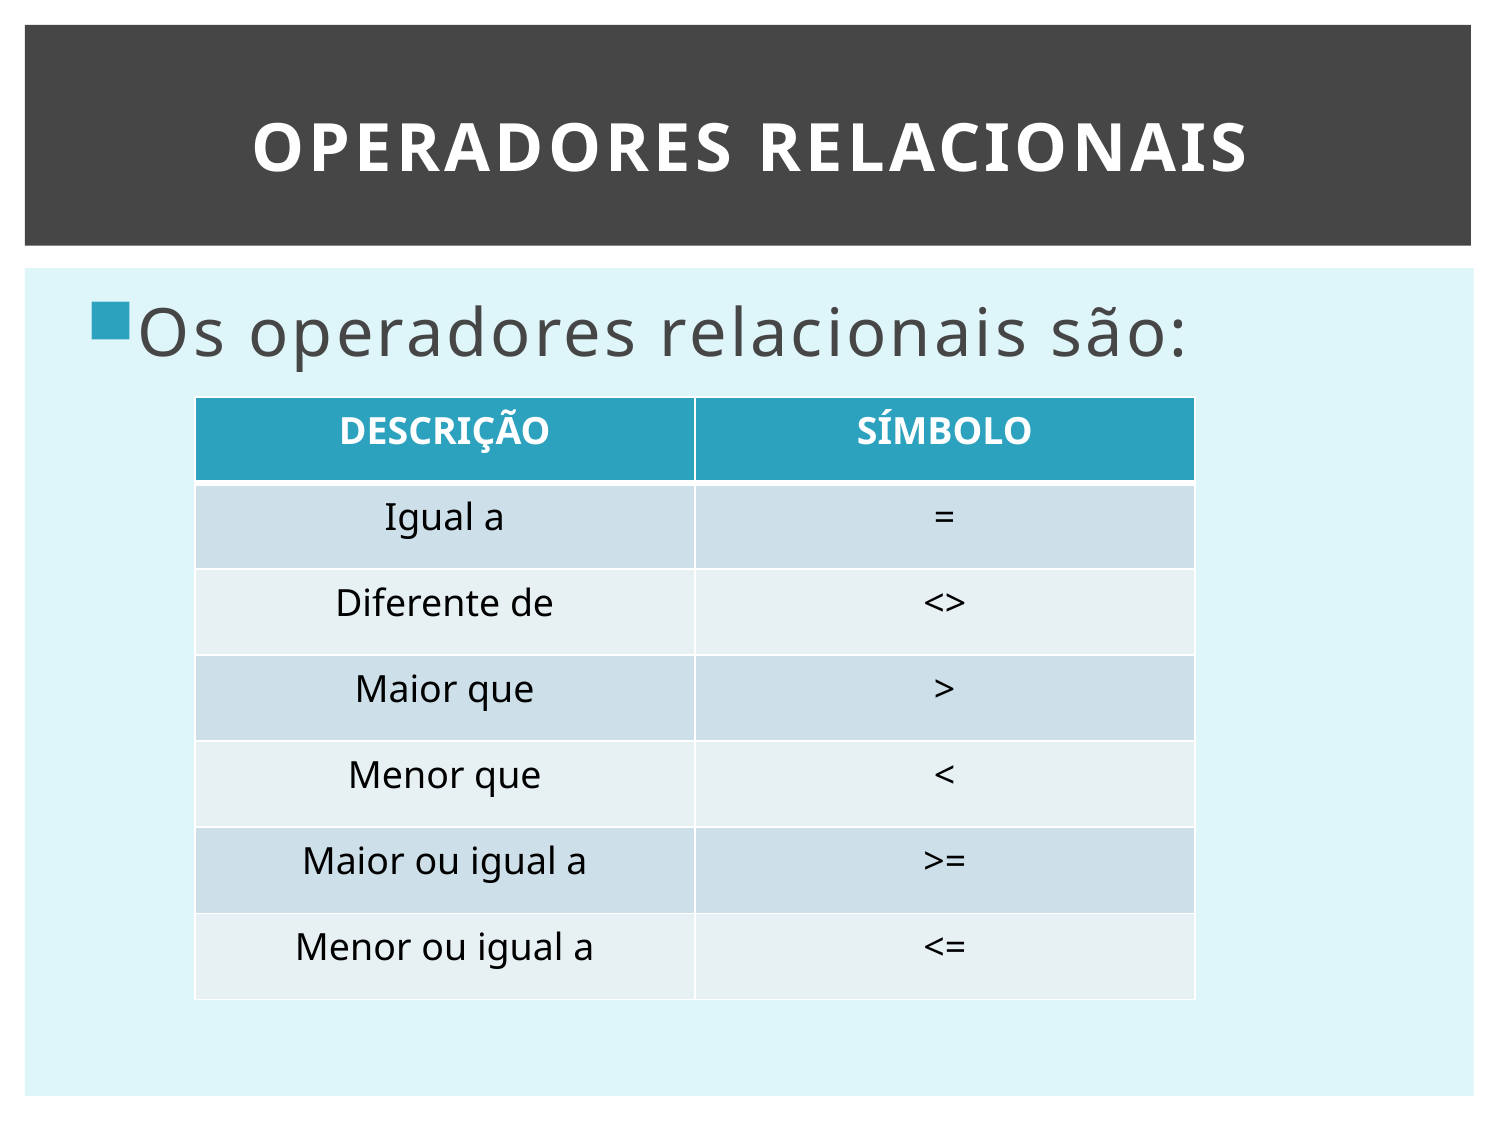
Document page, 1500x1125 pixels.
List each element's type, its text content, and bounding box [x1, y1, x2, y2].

table_cell <> [696, 570, 1194, 654]
table_header DESCRIÇÃO [196, 398, 694, 480]
table_cell > [696, 656, 1194, 740]
table_cell >= [696, 828, 1194, 913]
table_cell Igual a [196, 486, 694, 568]
table_cell Maior ou igual a [196, 828, 694, 913]
list Os operadores relacionais são: [62, 281, 1442, 1005]
table_cell Maior que [196, 656, 694, 740]
title OPERADORES RELACIONAIS [62, 58, 1438, 232]
table_cell Menor ou igual a [196, 914, 694, 999]
table_cell <= [696, 914, 1194, 999]
table_cell Diferente de [196, 570, 694, 654]
table_cell = [696, 486, 1194, 568]
table_header SÍMBOLO [696, 398, 1194, 480]
table_cell < [696, 742, 1194, 826]
table_cell Menor que [196, 742, 694, 826]
